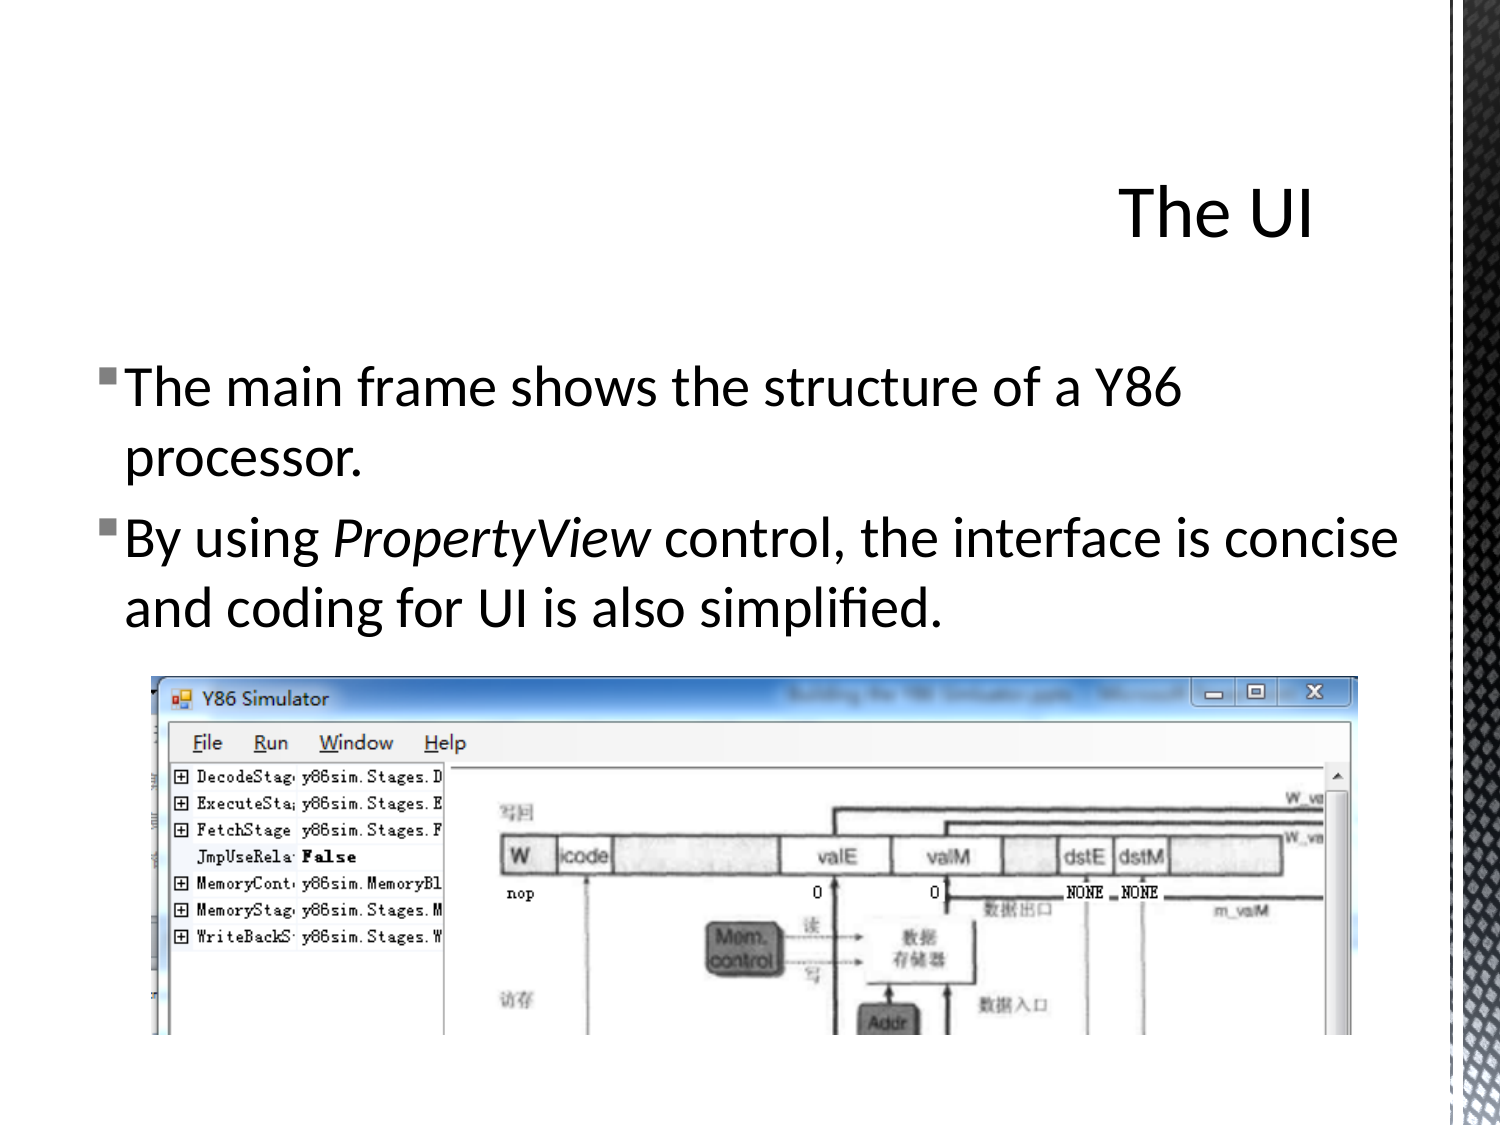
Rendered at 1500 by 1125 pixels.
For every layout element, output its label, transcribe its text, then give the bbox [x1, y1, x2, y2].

picture [1447, 0, 1500, 1125]
list The main frame shows the structure of a Y86 processor. By using PropertyView control, the interface is concise and coding for UI is also simplified. [79, 290, 1430, 698]
title The UI [178, 113, 1331, 302]
picture [151, 676, 1358, 1036]
